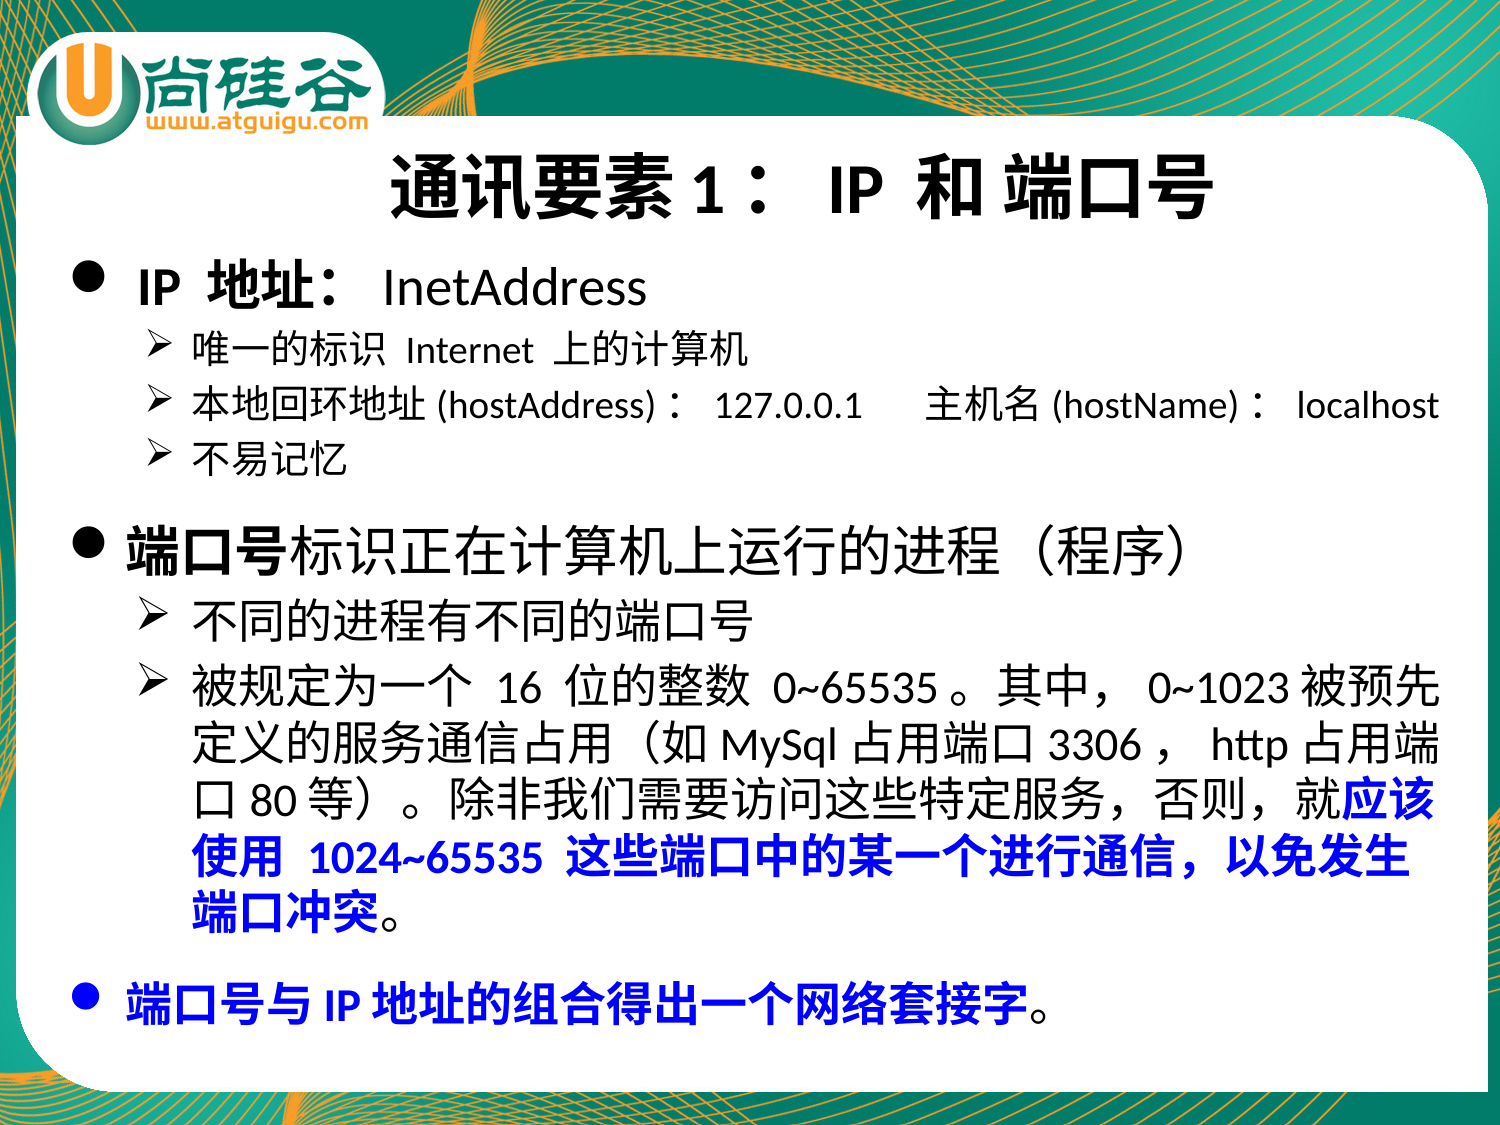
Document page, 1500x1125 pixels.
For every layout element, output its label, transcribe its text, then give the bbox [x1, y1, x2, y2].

title 通讯要素1：IP 和 端口号 [360, 101, 1247, 243]
picture [0, 0, 1500, 1125]
list IP 地址：InetAddress 唯一的标识 Internet 上的计算机 本地回环地址(hostAddress)：127.0.0.1 主机名(hostName)：localhost 不易记忆 端口号标识正在计算机上运行的进程（程序） 不同的进程有不同的端口号 被规定为一个 16 位的整数 0~65535。其中，0~1023被预先定义的服务通信占用（如MySql占用端口3306，http占用端口80等）。除非我们需要访问这些特定服务，否则，就应该使用 1024~65535 这些端口中的某一个进行通信，以免发生端口冲突。 端口号与IP地址的组合得出一个网络套接字。 [53, 243, 1471, 1071]
